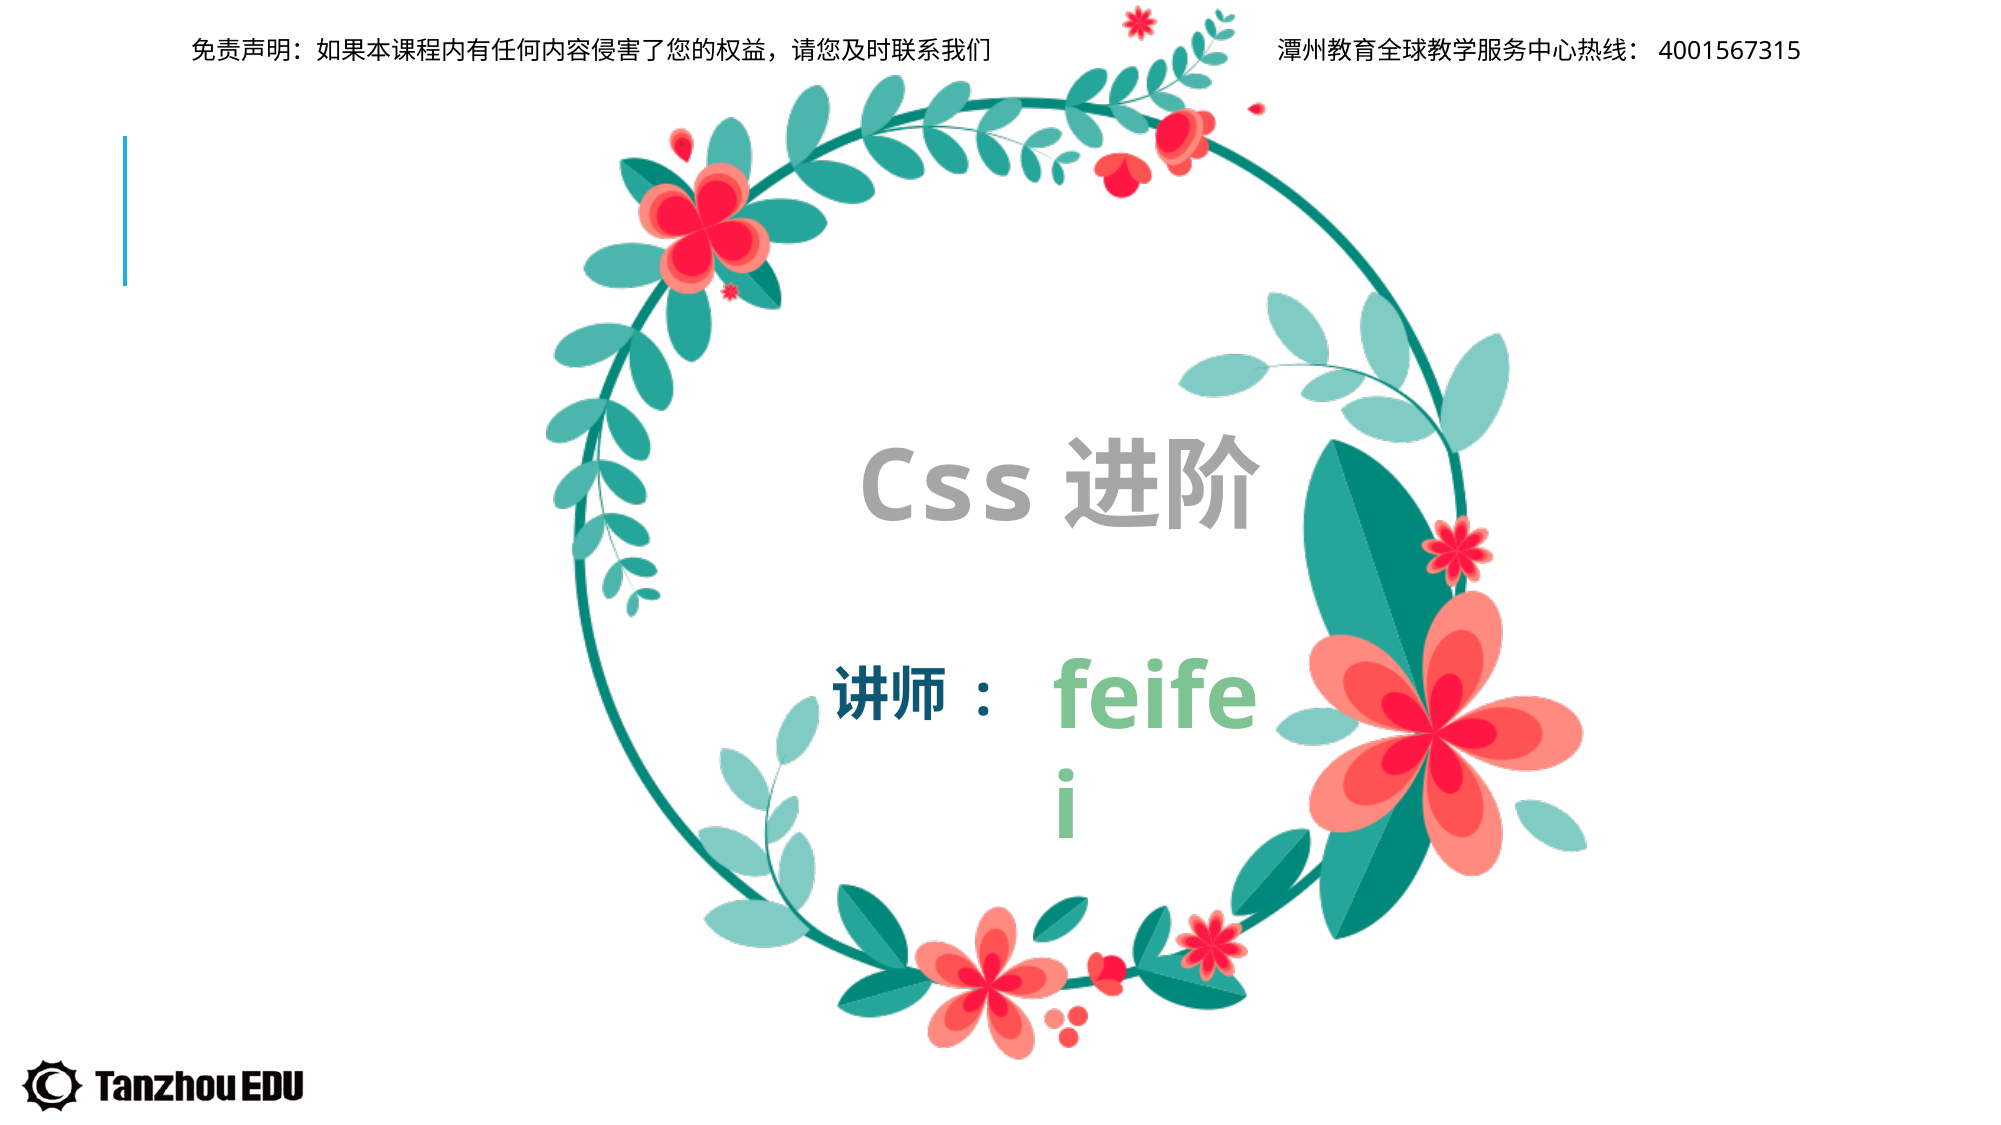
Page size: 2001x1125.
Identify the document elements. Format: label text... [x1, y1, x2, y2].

text_box 免责声明：如果本课程内有任何内容侵害了您的权益，请您及时联系我们 潭州教育全球教学服务中心热线：4001567315 [177, 27, 528, 73]
text_box 免责声明：如果本课程内有任何内容侵害了您的权益，请您及时联系我们 潭州教育全球教学服务中心热线：4001567315 [1604, 27, 1823, 73]
picture [2, 1031, 328, 1125]
picture [535, 0, 1598, 1068]
